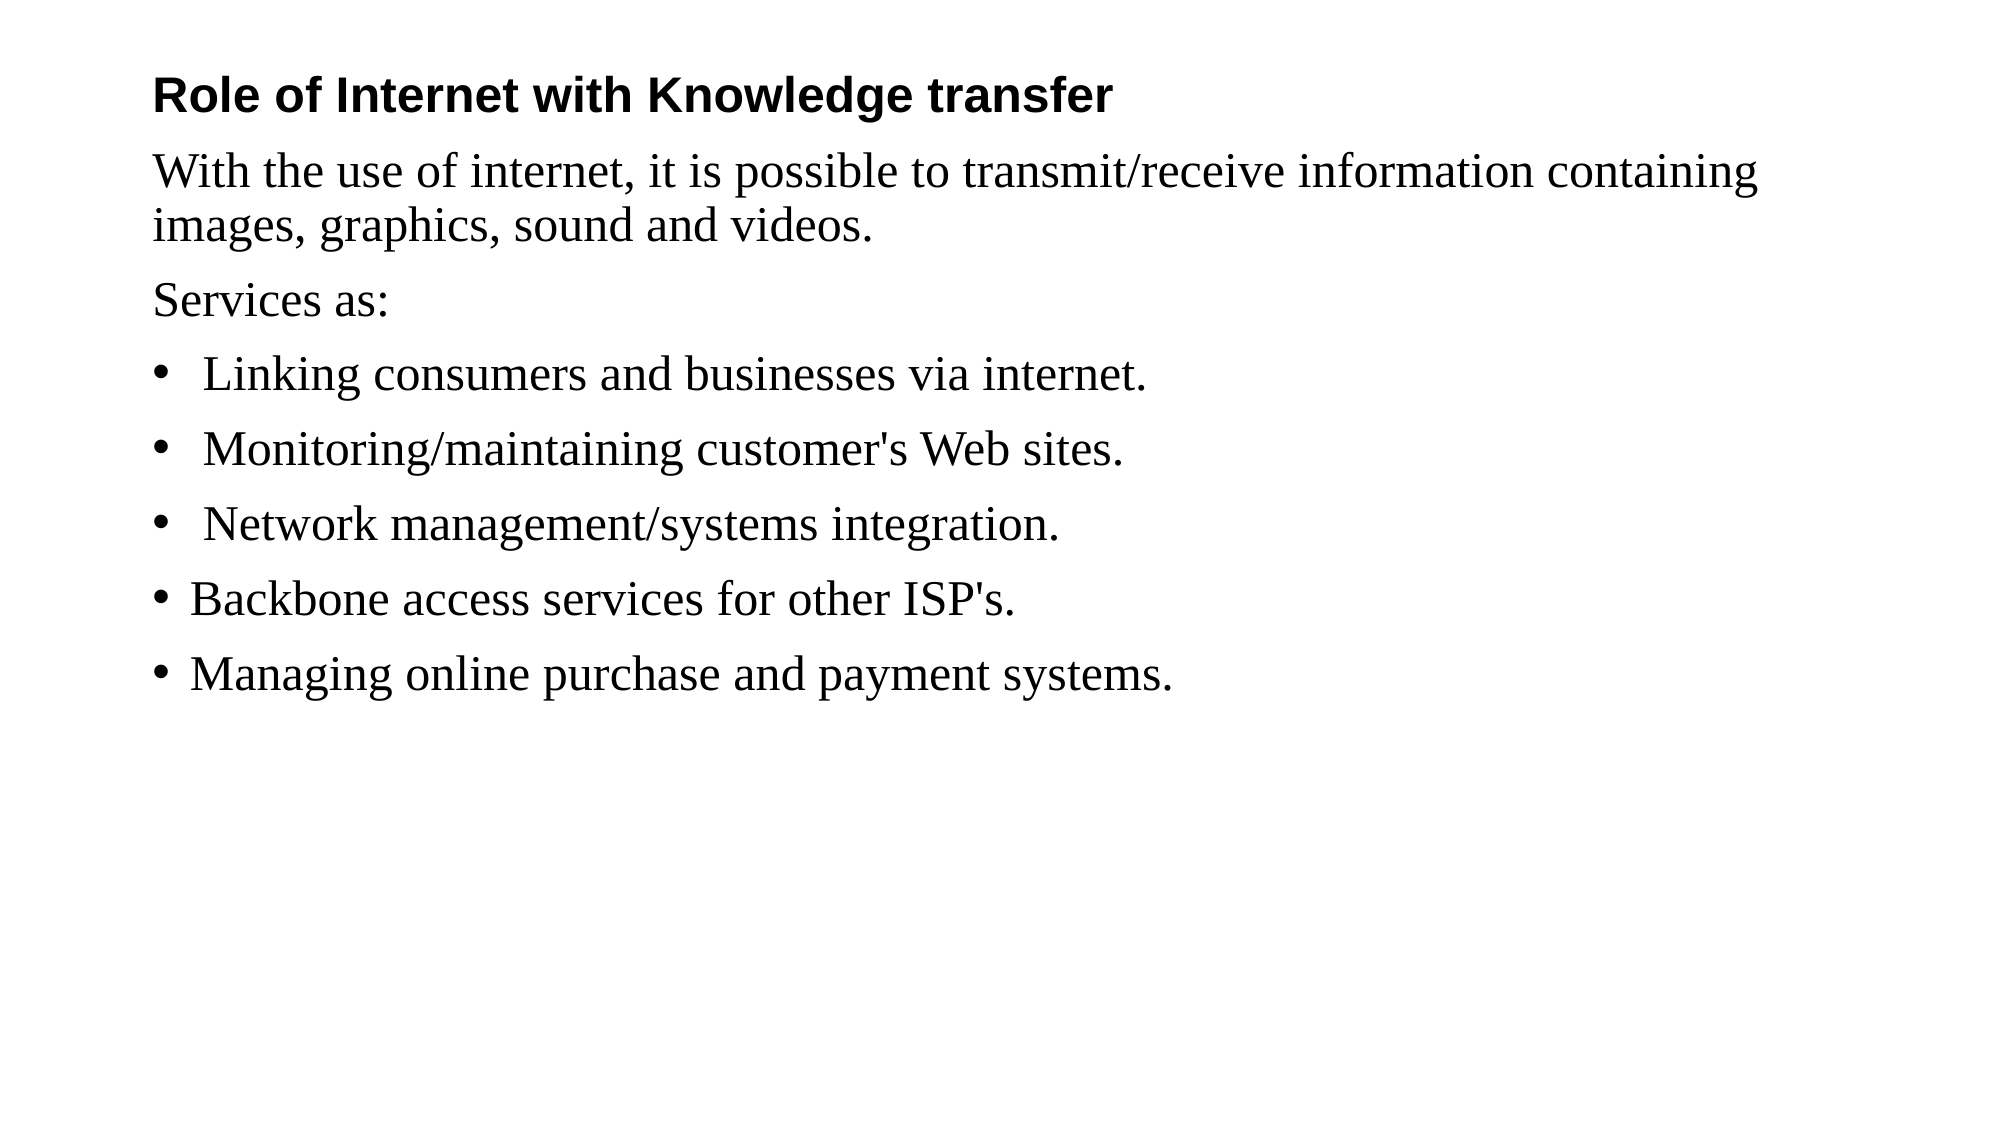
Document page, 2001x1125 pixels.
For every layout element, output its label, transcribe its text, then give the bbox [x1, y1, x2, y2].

list Role of Internet with Knowledge transfer With the use of internet, it is possible to transmit/receive information containing images, graphics, sound and videos. Services as: Linking consumers and businesses via internet. Monitoring/maintaining customer's Web sites. Network management/systems integration. Backbone access services for other ISP's. Managing online purchase and payment systems. [137, 61, 1863, 1014]
